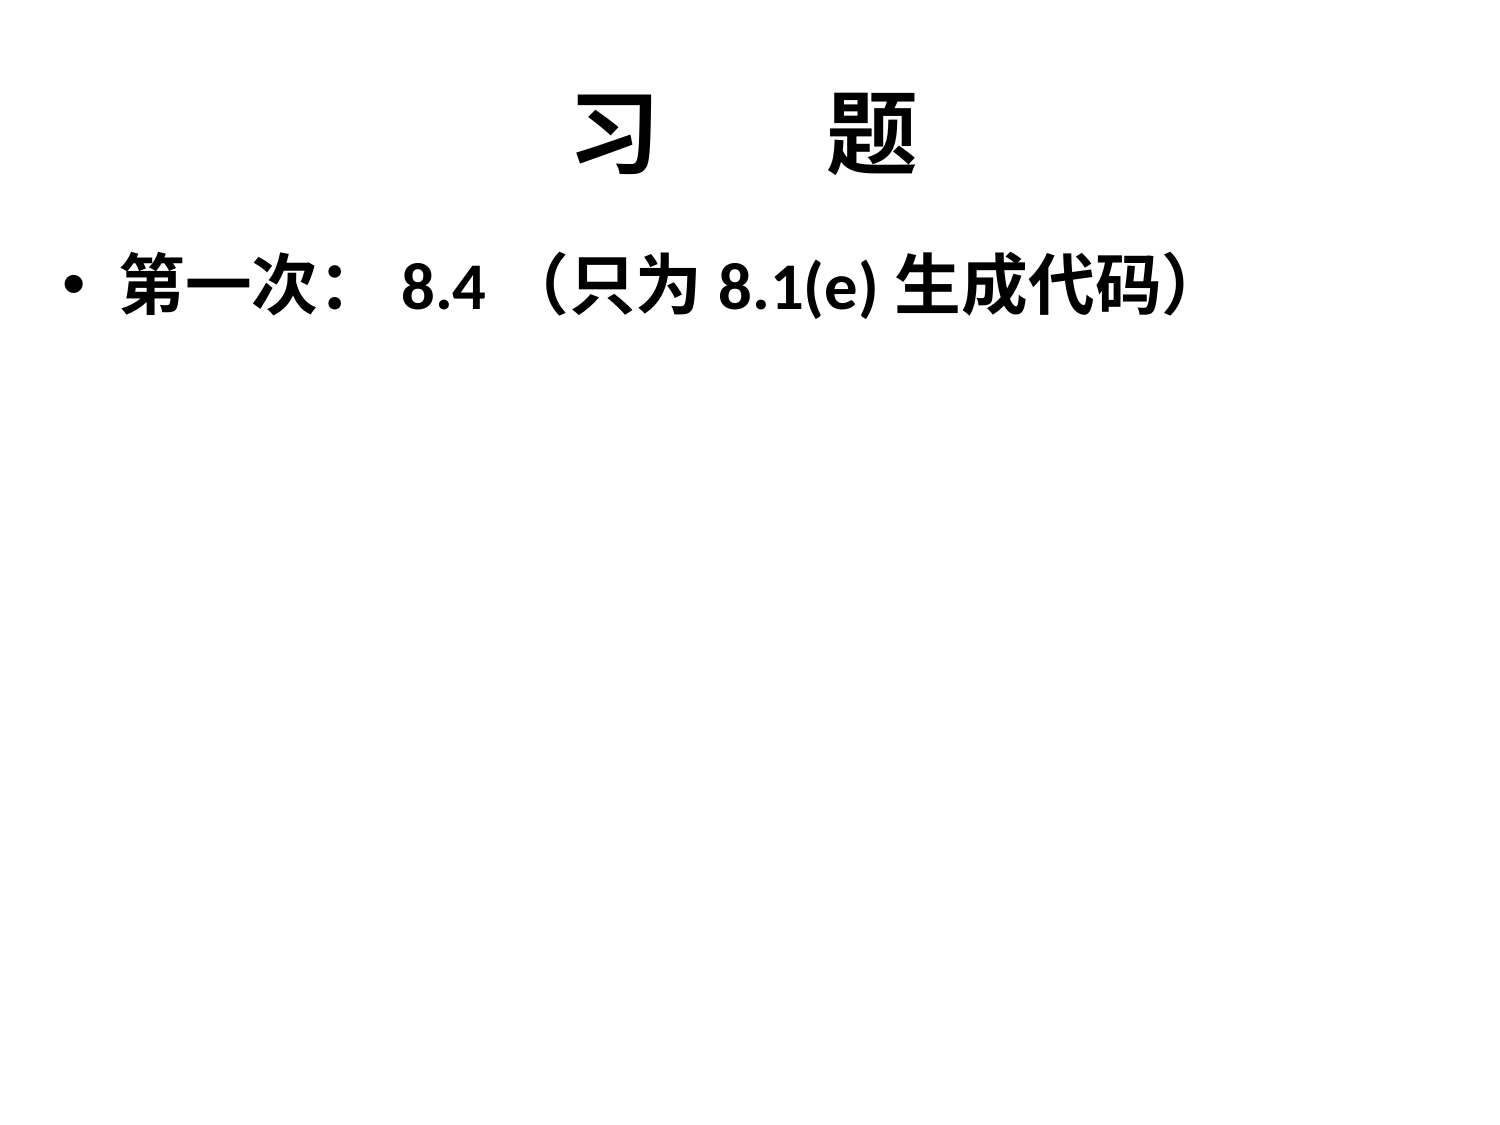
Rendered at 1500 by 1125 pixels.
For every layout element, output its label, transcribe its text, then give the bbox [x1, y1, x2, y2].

list 第一次：8.4（只为8.1(e)生成代码） [47, 235, 1452, 1063]
title 习 题 [37, 37, 1450, 225]
